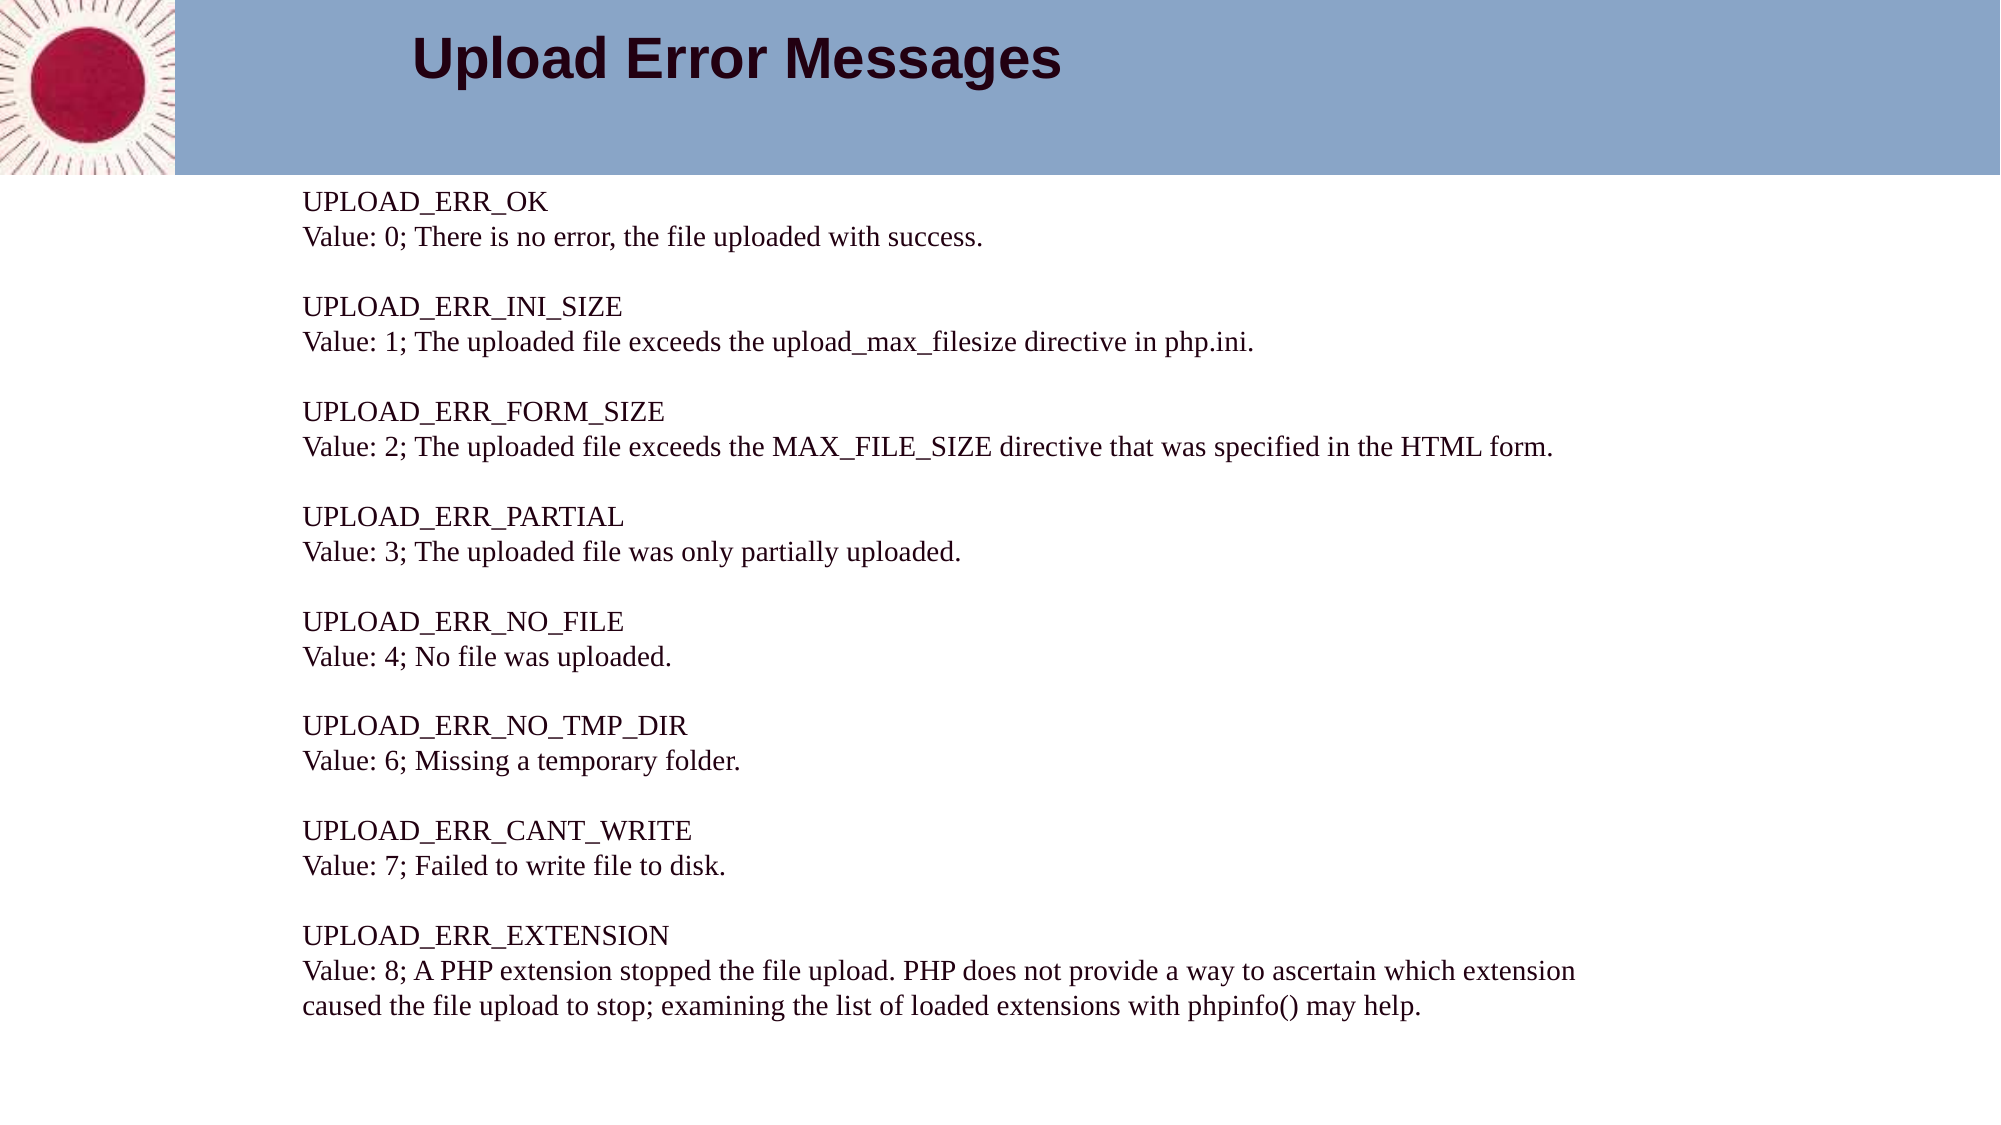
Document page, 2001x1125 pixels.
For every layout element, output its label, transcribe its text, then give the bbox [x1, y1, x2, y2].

text_box Upload Error Messages [397, 12, 1748, 138]
picture [0, 0, 175, 175]
text_box UPLOAD_ERR_OK Value: 0; There is no error, the file uploaded with success. UPLOAD_ERR_INI_SIZE Value: 1; The uploaded file exceeds the upload_max_filesize directive in php.ini. UPLOAD_ERR_FORM_SIZE Value: 2; The uploaded file exceeds the MAX_FILE_SIZE directive that was specified in the HTML form. UPLOAD_ERR_PARTIAL Value: 3; The uploaded file was only partially uploaded. UPLOAD_ERR_NO_FILE Value: 4; No file was uploaded. UPLOAD_ERR_NO_TMP_DIR Value: 6; Missing a temporary folder. UPLOAD_ERR_CANT_WRITE Value: 7; Failed to write file to disk. UPLOAD_ERR_EXTENSION Value: 8; A PHP extension stopped the file upload. PHP does not provide a way to ascertain which extension caused the file upload to stop; examining the list of loaded extensions with phpinfo() may help. [287, 174, 1664, 1029]
